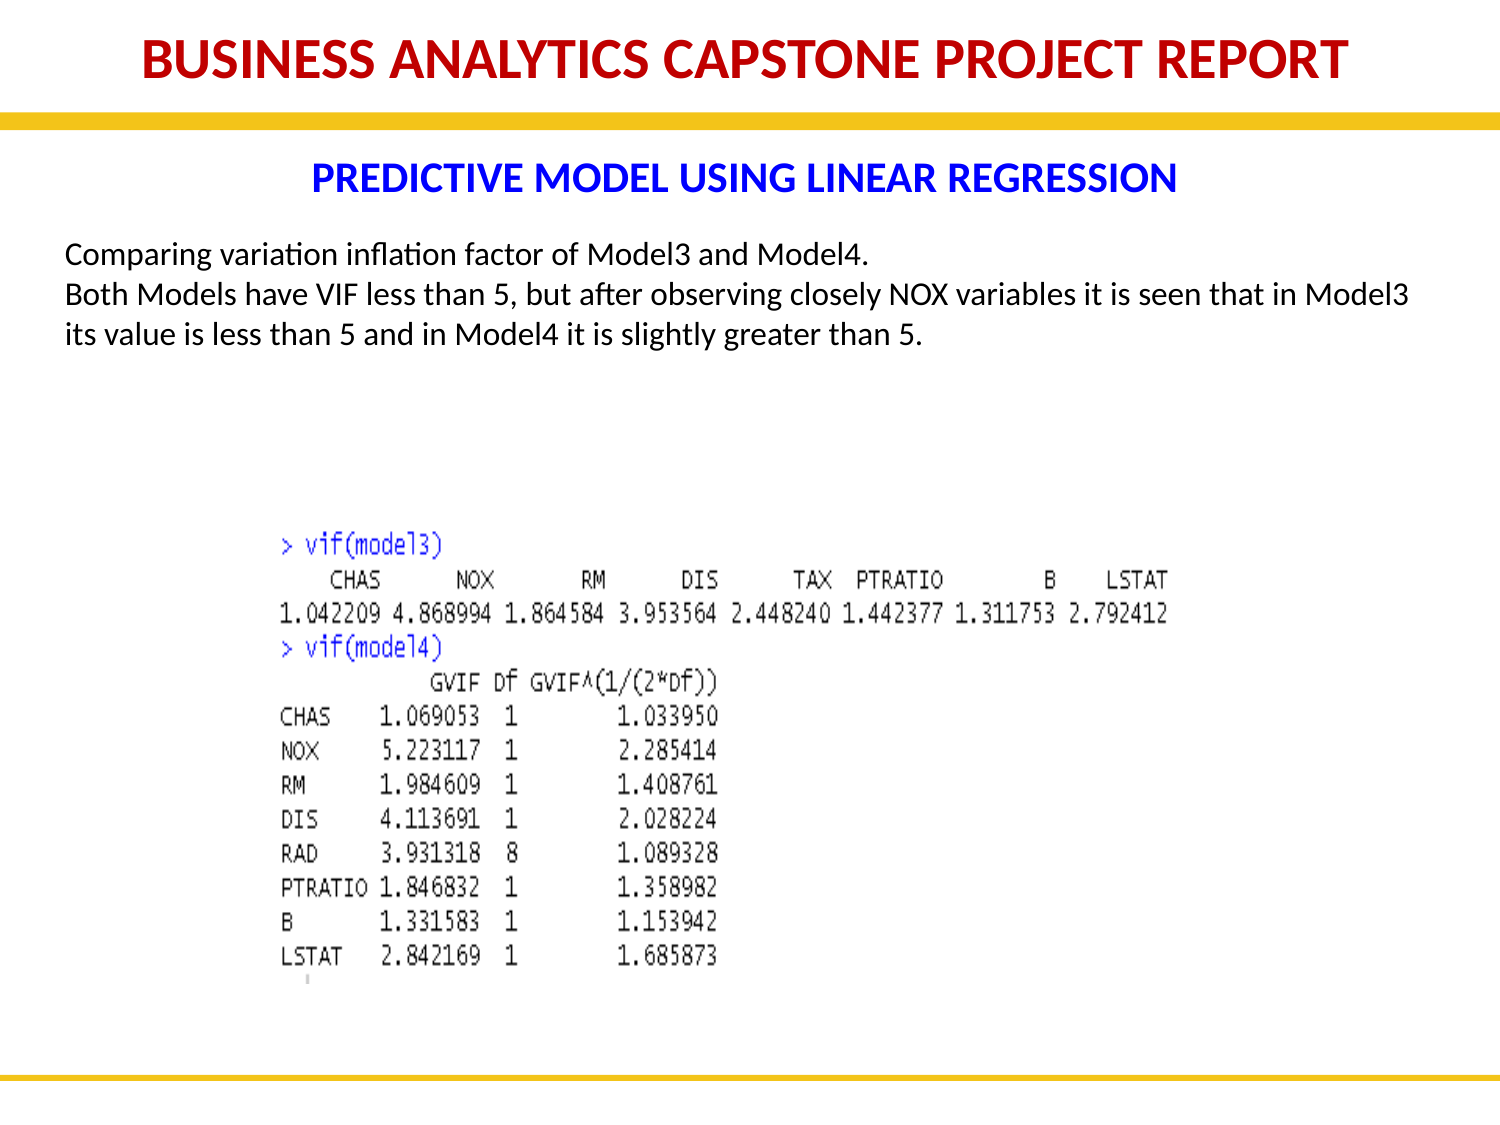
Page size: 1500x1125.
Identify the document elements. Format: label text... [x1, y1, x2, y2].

text_box BUSINESS ANALYTICS CAPSTONE PROJECT REPORT [126, 12, 1364, 98]
text_box [0, 1073, 1500, 1083]
text_box Comparing variation inflation factor of Model3 and Model4. Both Models have VIF less than 5, but after observing closely NOX variables it is seen that in Model3 its value is less than 5 and in Model4 it is slightly greater than 5. [50, 225, 1445, 520]
text_box [0, 110, 1500, 132]
picture [274, 530, 1249, 984]
text_box PREDICTIVE MODEL USING LINEAR REGRESSION [14, 141, 1475, 209]
